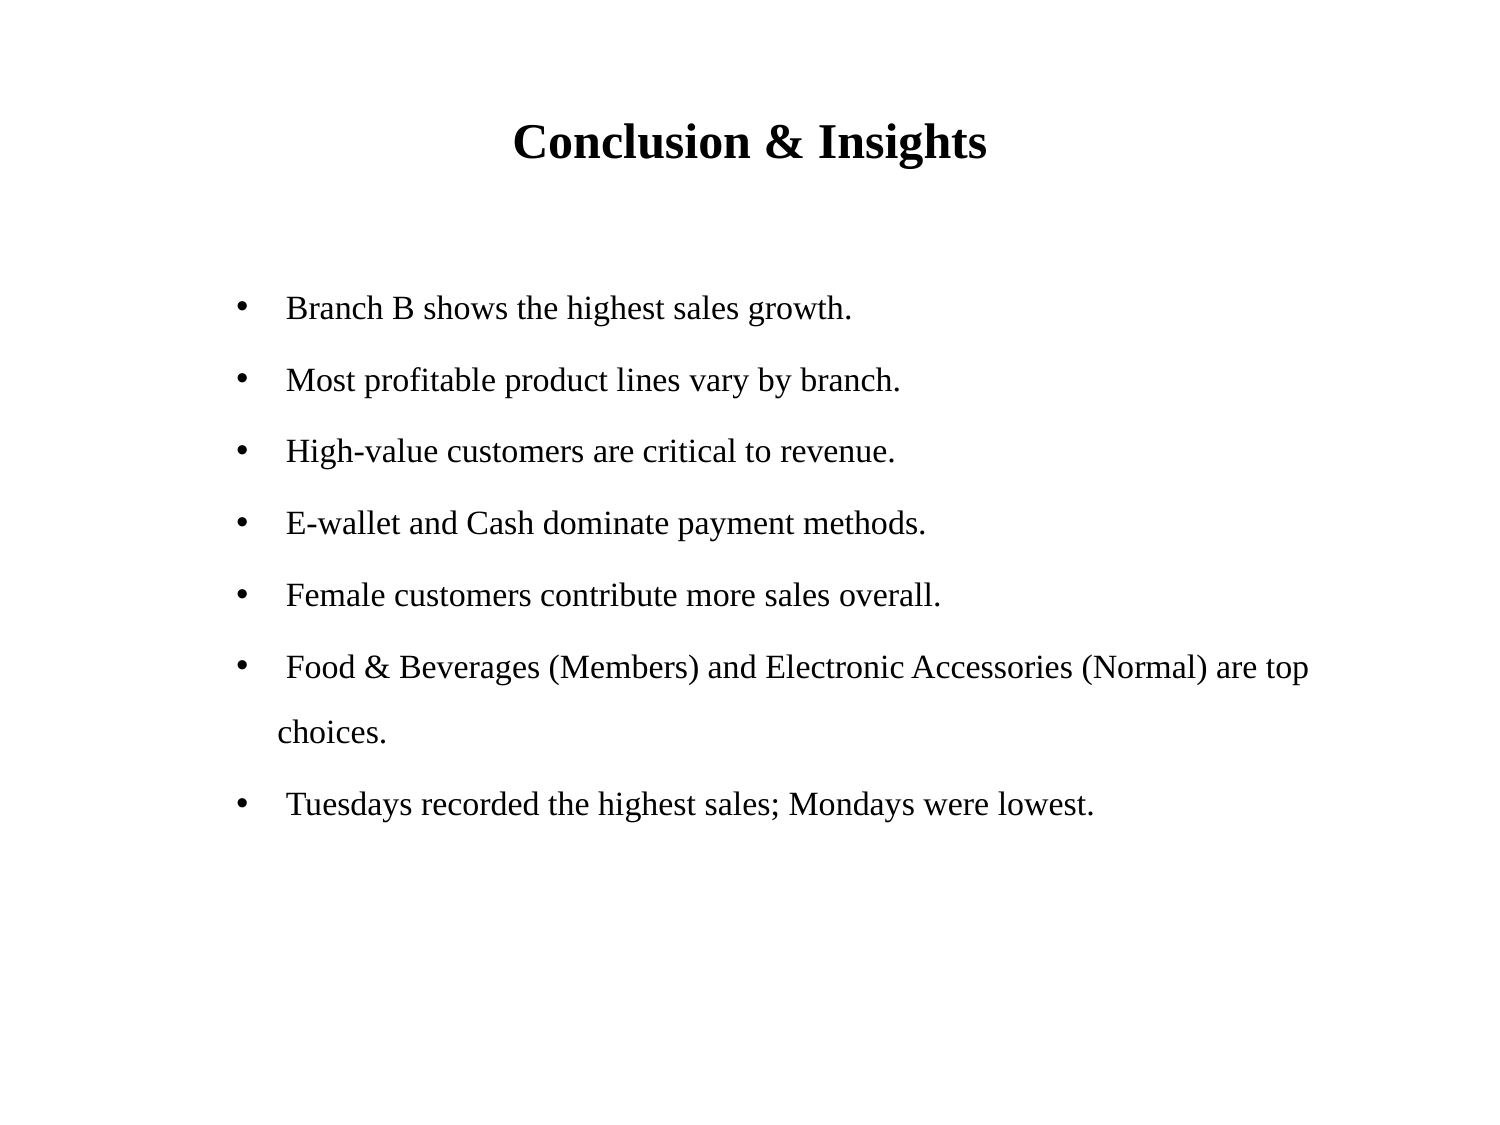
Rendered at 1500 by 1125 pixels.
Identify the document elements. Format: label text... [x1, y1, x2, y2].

list Branch B shows the highest sales growth. Most profitable product lines vary by branch. High-value customers are critical to revenue. E-wallet and Cash dominate payment methods. Female customers contribute more sales overall. Food & Beverages (Members) and Electronic Accessories (Normal) are top choices. Tuesdays recorded the highest sales; Mondays were lowest. [221, 253, 1343, 836]
title Conclusion & Insights [75, 45, 1425, 233]
